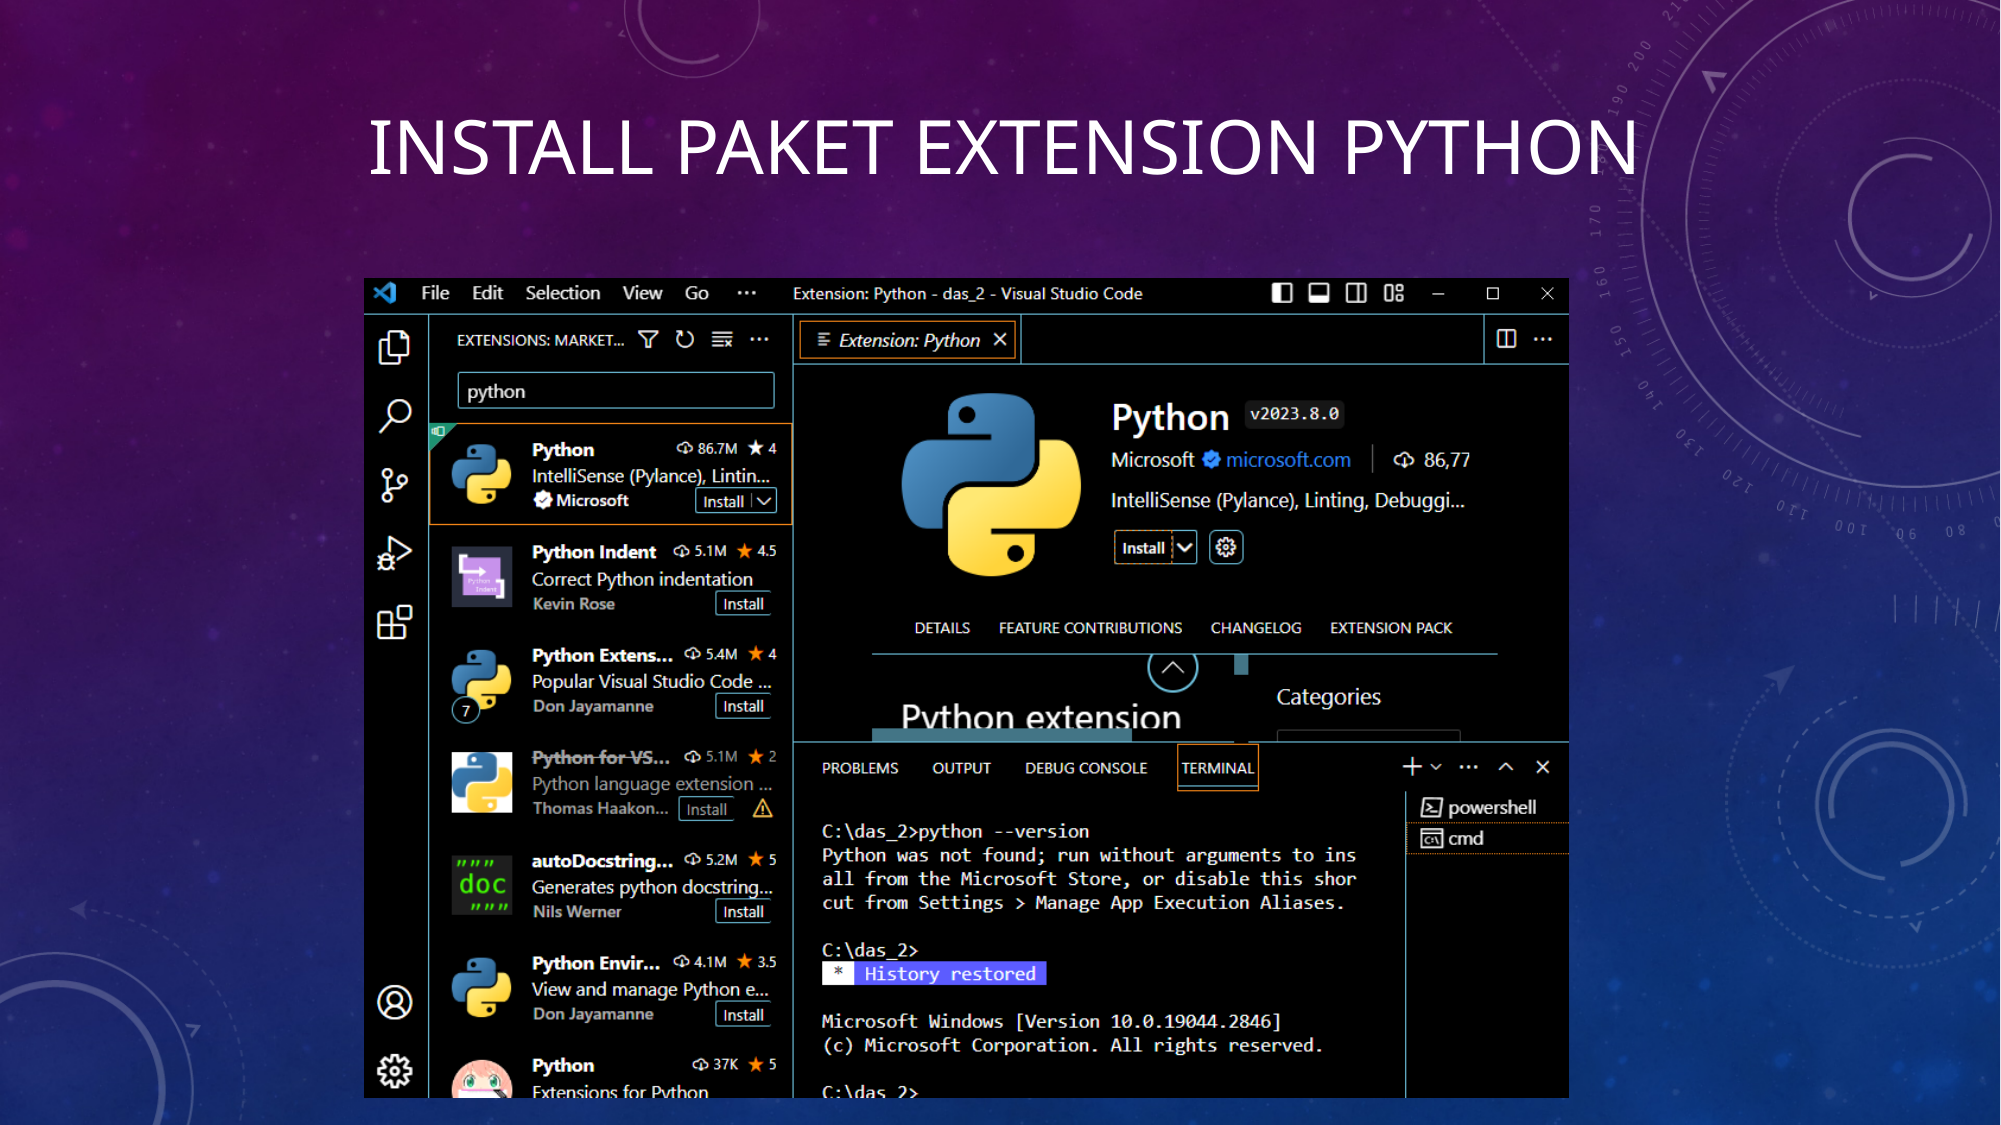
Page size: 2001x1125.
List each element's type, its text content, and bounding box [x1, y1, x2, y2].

title Install paket extension python [184, 25, 1847, 265]
picture [0, 0, 2001, 1125]
